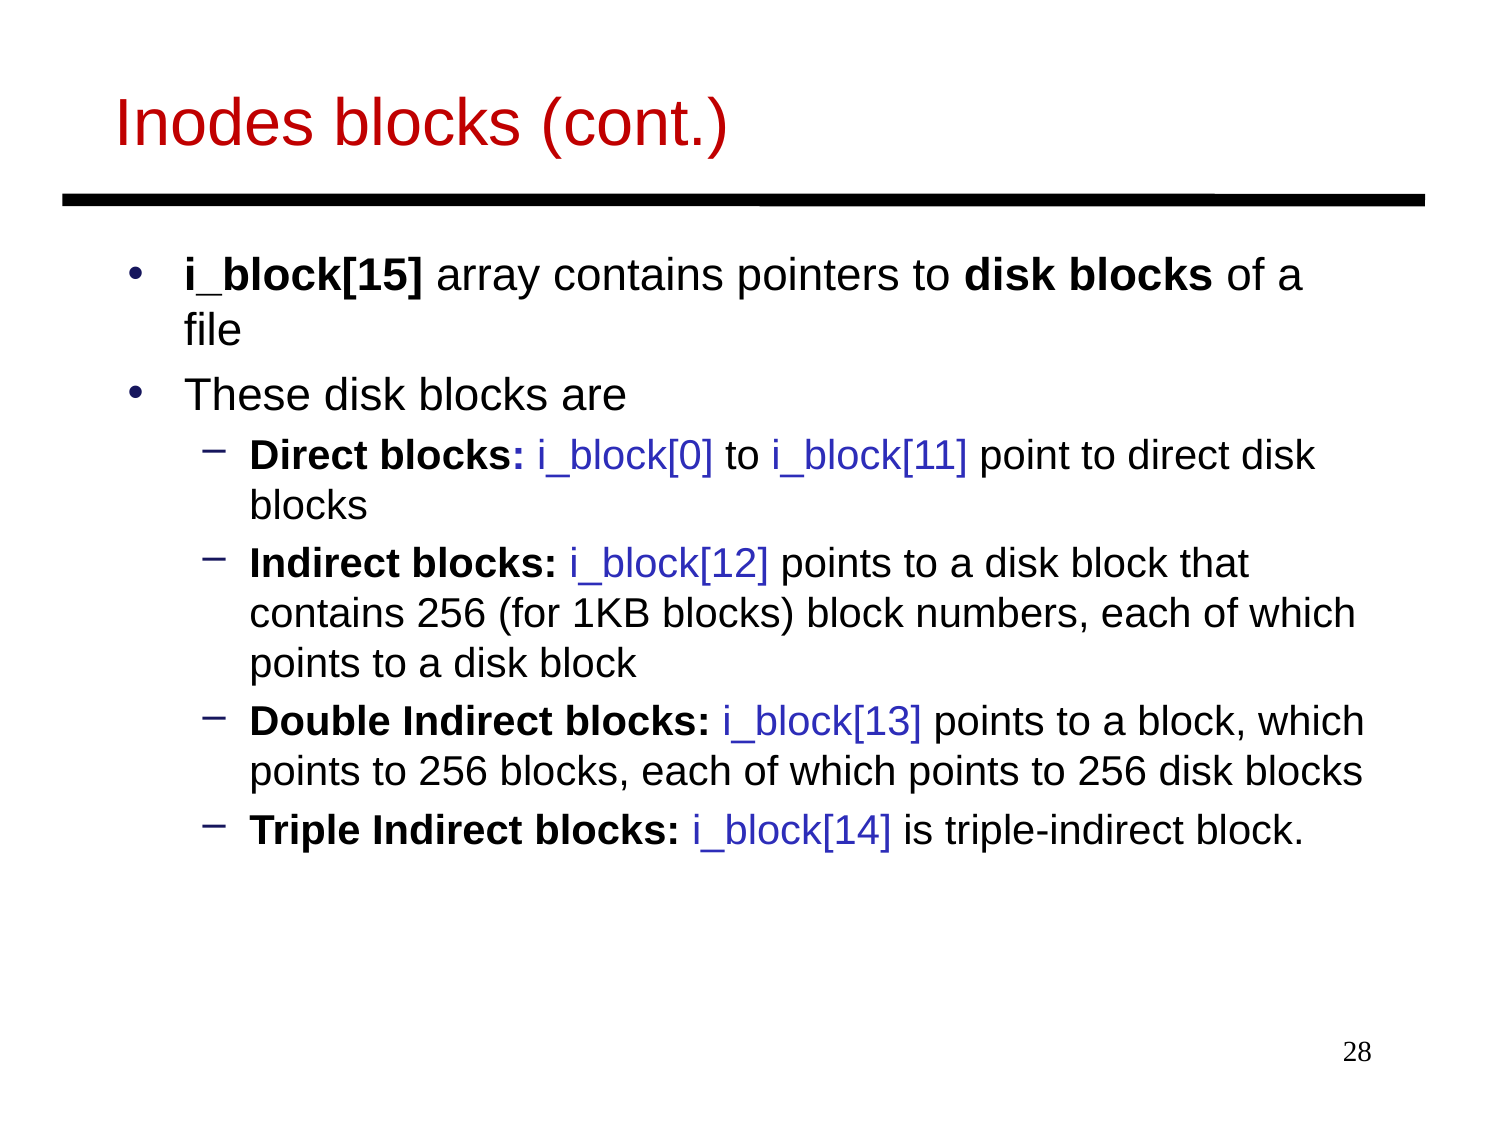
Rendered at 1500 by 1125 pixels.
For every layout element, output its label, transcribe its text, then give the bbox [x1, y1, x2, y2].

title Inodes blocks (cont.) [99, 24, 1375, 213]
list i_block[15] array contains pointers to disk blocks of a ﬁle These disk blocks are Direct blocks: i_block[0] to i_block[11] point to direct disk blocks Indirect blocks: i_block[12] points to a disk block that contains 256 (for 1KB blocks) block numbers, each of which points to a disk block Double Indirect blocks: i_block[13] points to a block, which points to 256 blocks, each of which points to 256 disk blocks Triple Indirect blocks: i_block[14] is triple-indirect block. [112, 237, 1388, 999]
slide_number 28 [1074, 1025, 1388, 1100]
